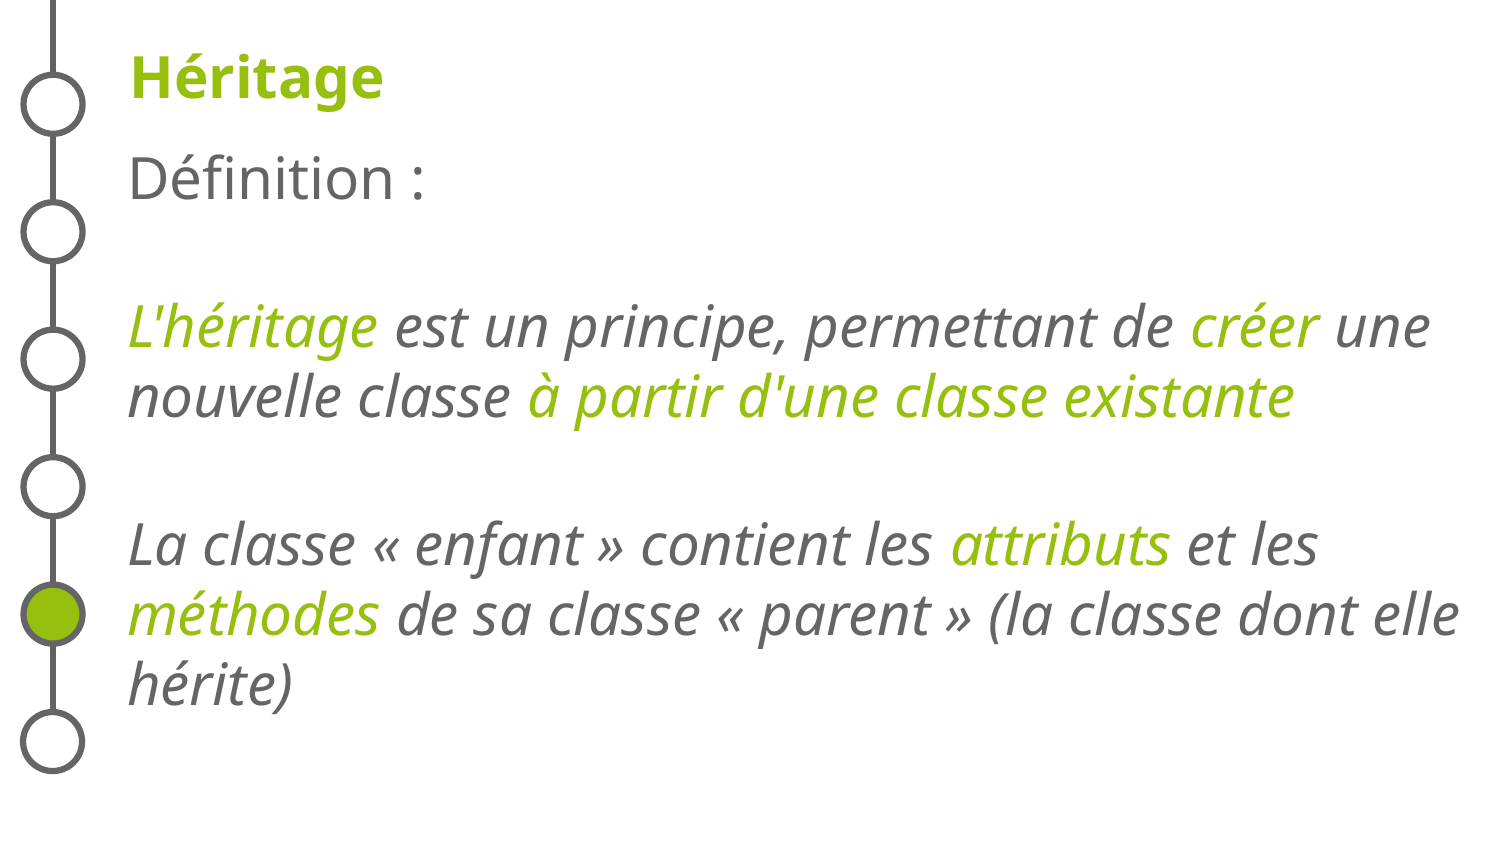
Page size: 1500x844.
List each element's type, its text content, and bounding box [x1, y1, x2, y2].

title Héritage [129, 30, 1444, 120]
text_box Définition : L'héritage est un principe, permettant de créer une nouvelle classe à partir d'une classe existante La classe « enfant » contient les attributs et les méthodes de sa classe « parent » (la classe dont elle hérite) [112, 133, 1477, 812]
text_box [22, 0, 83, 772]
